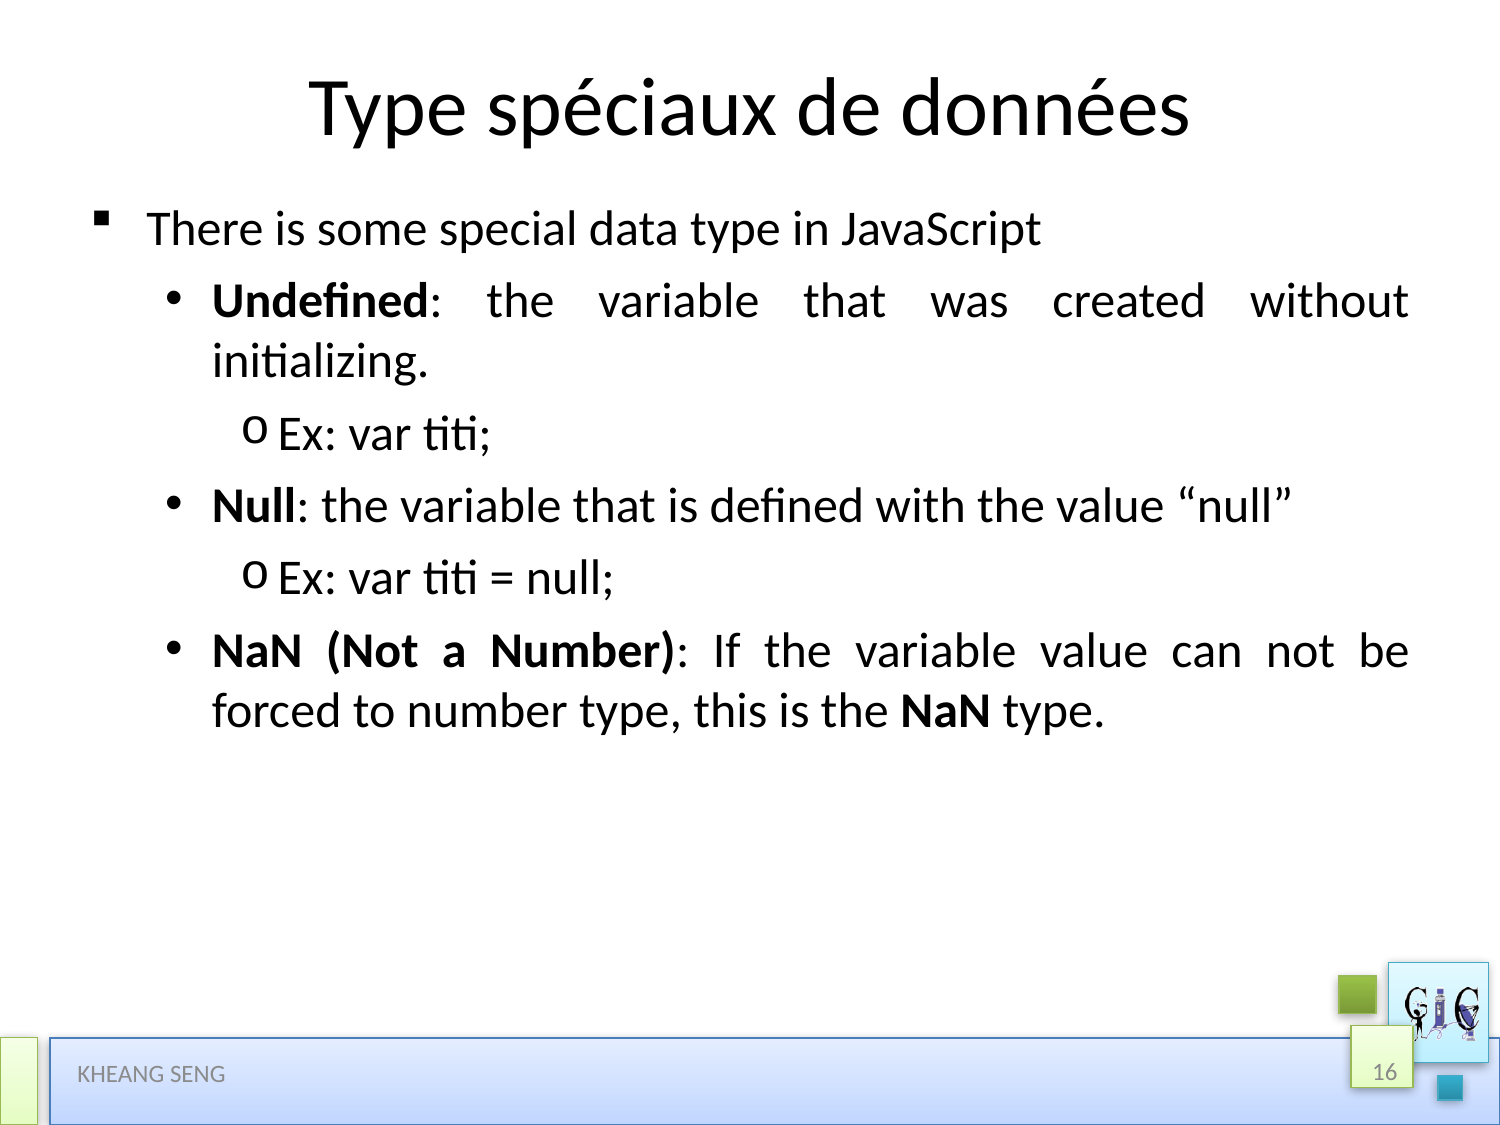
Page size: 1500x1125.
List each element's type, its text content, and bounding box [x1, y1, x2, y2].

footer KHEANG SENG [62, 1042, 538, 1103]
slide_number 16 [1062, 1040, 1413, 1100]
picture [1405, 987, 1479, 1041]
list There is some special data type in JavaScript Undefined: the variable that was created without initializing. Ex: var titi; Null: the variable that is defined with the value “null” Ex: var titi = null; NaN (Not a Number): If the variable value can not be forced to number type, this is the NaN type. [75, 187, 1425, 1013]
title Type spéciaux de données [75, 37, 1425, 168]
